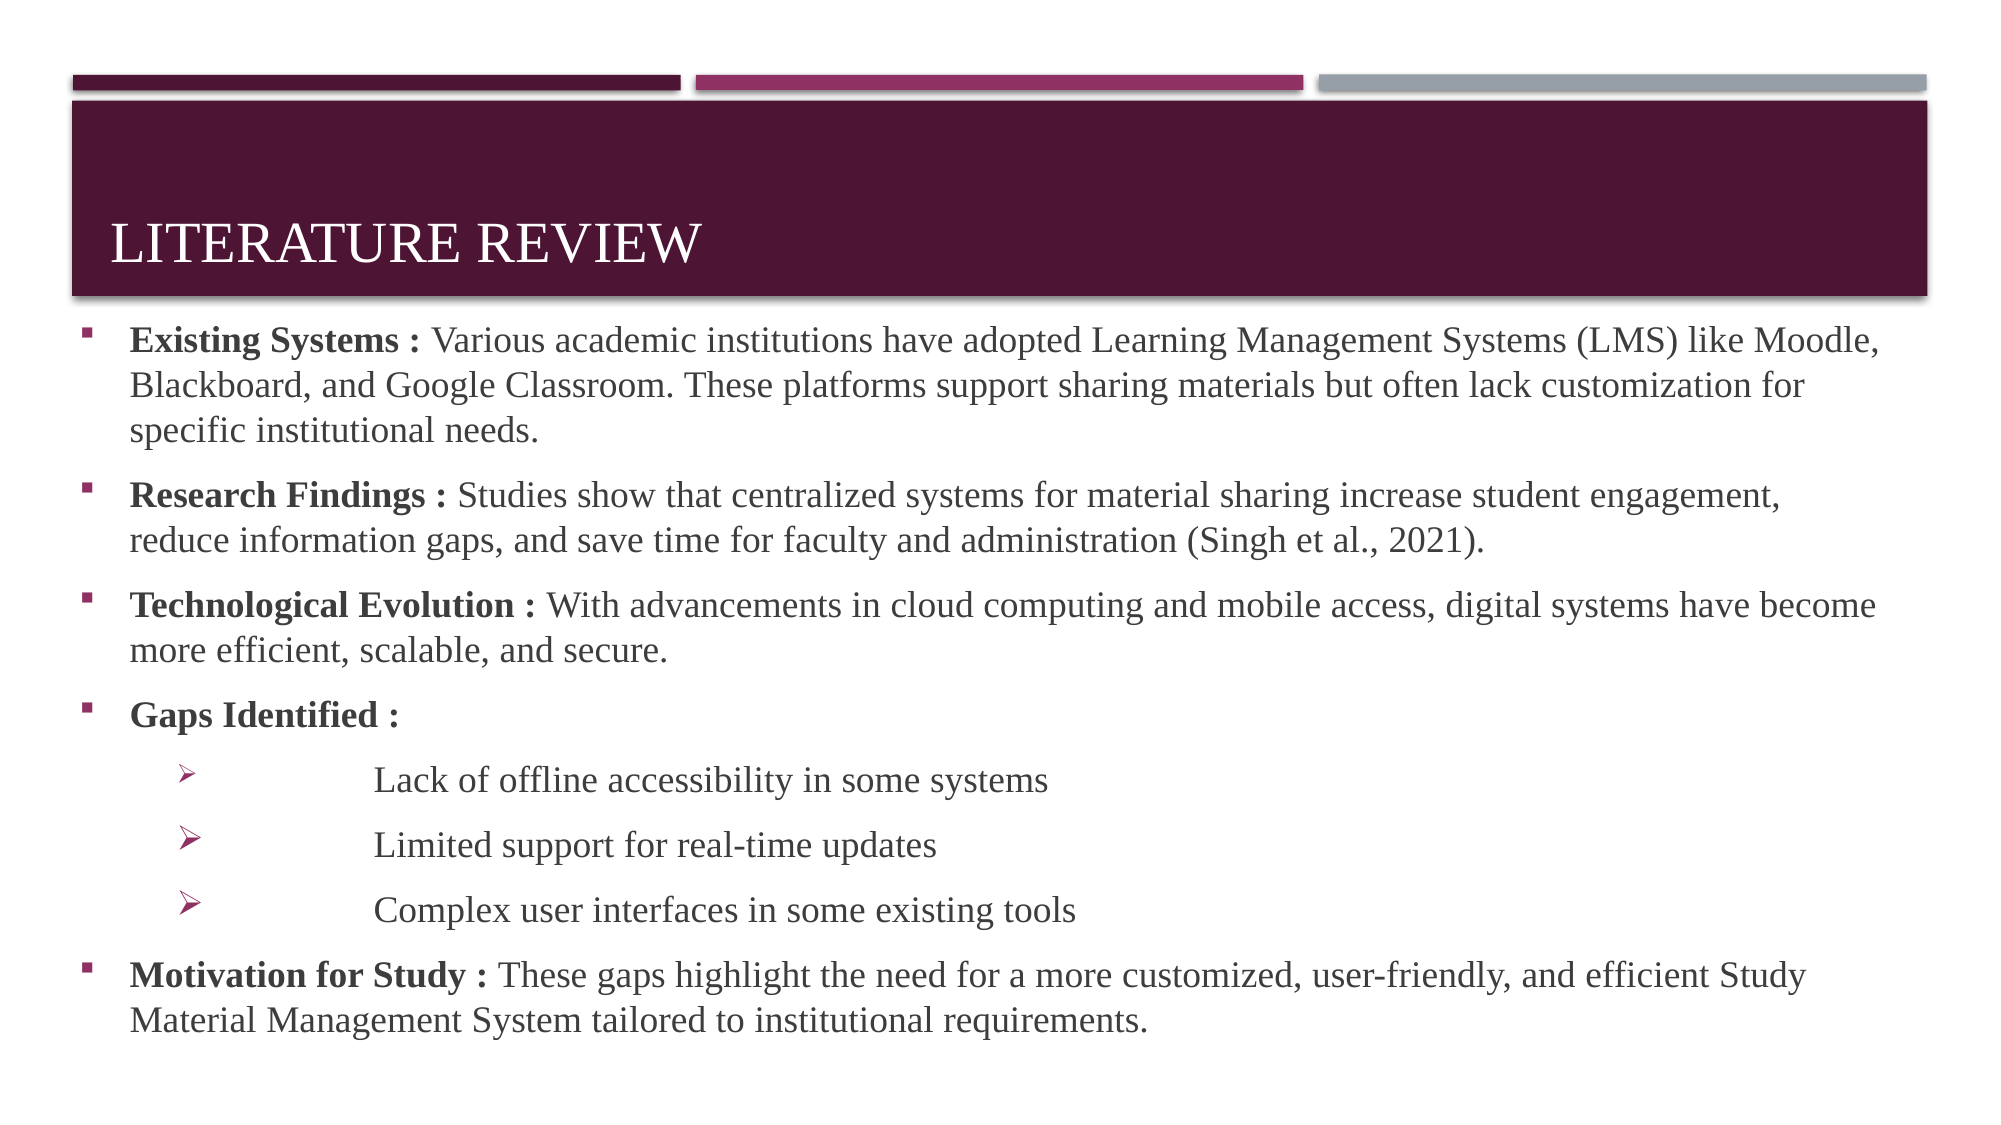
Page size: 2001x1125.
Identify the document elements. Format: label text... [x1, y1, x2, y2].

list Existing Systems : Various academic institutions have adopted Learning Management Systems (LMS) like Moodle, Blackboard, and Google Classroom. These platforms support sharing materials but often lack customization for specific institutional needs. Research Findings : Studies show that centralized systems for material sharing increase student engagement, reduce information gaps, and save time for faculty and administration (Singh et al., 2021). Technological Evolution : With advancements in cloud computing and mobile access, digital systems have become more efficient, scalable, and secure. Gaps Identified : Lack of offline accessibility in some systems Limited support for real-time updates Complex user interfaces in some existing tools Motivation for Study : These gaps highlight the need for a more customized, user-friendly, and efficient Study Material Management System tailored to institutional requirements. [64, 316, 1905, 1125]
title Literature Review [95, 115, 1905, 282]
